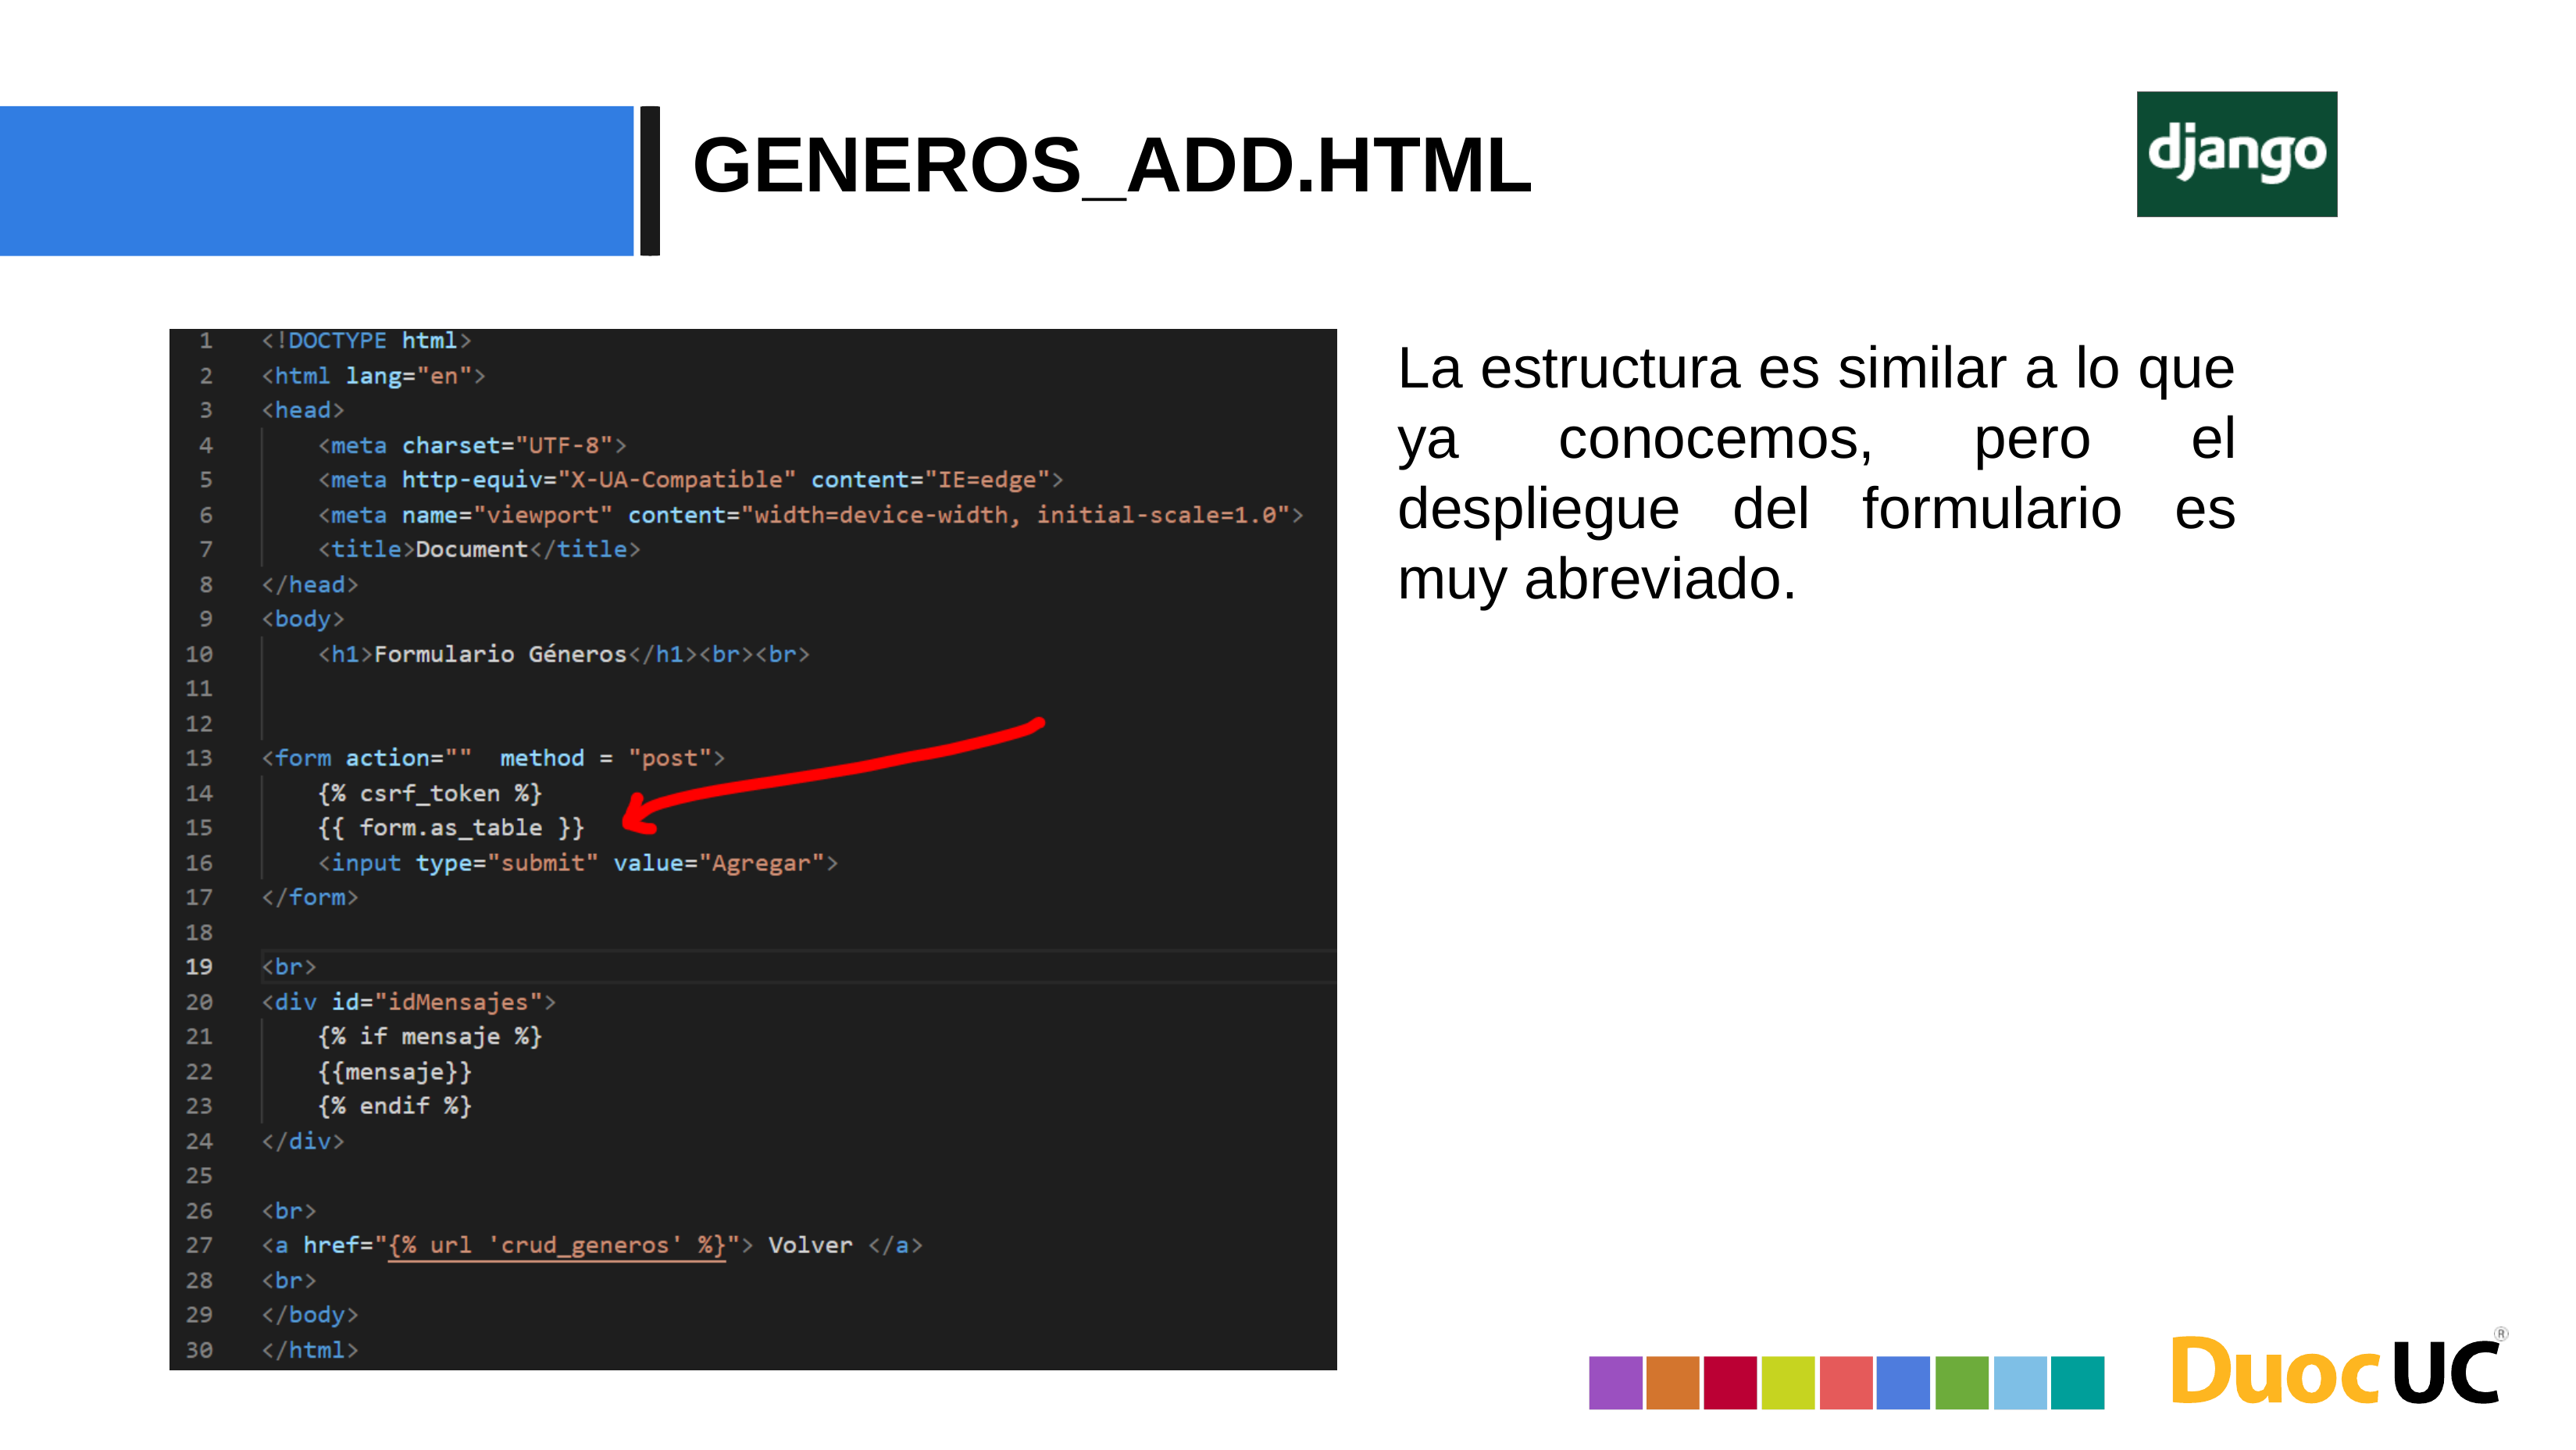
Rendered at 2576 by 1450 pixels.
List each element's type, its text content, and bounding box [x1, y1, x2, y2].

picture [169, 329, 1337, 1371]
picture [2494, 1327, 2509, 1341]
picture [1579, 1327, 2121, 1434]
picture [2137, 91, 2338, 217]
list GENEROS_ADD.HTML [692, 113, 1982, 209]
list La estructura es similar a lo que ya conocemos, pero el despliegue del formulario es muy abreviado. [1397, 329, 2238, 755]
